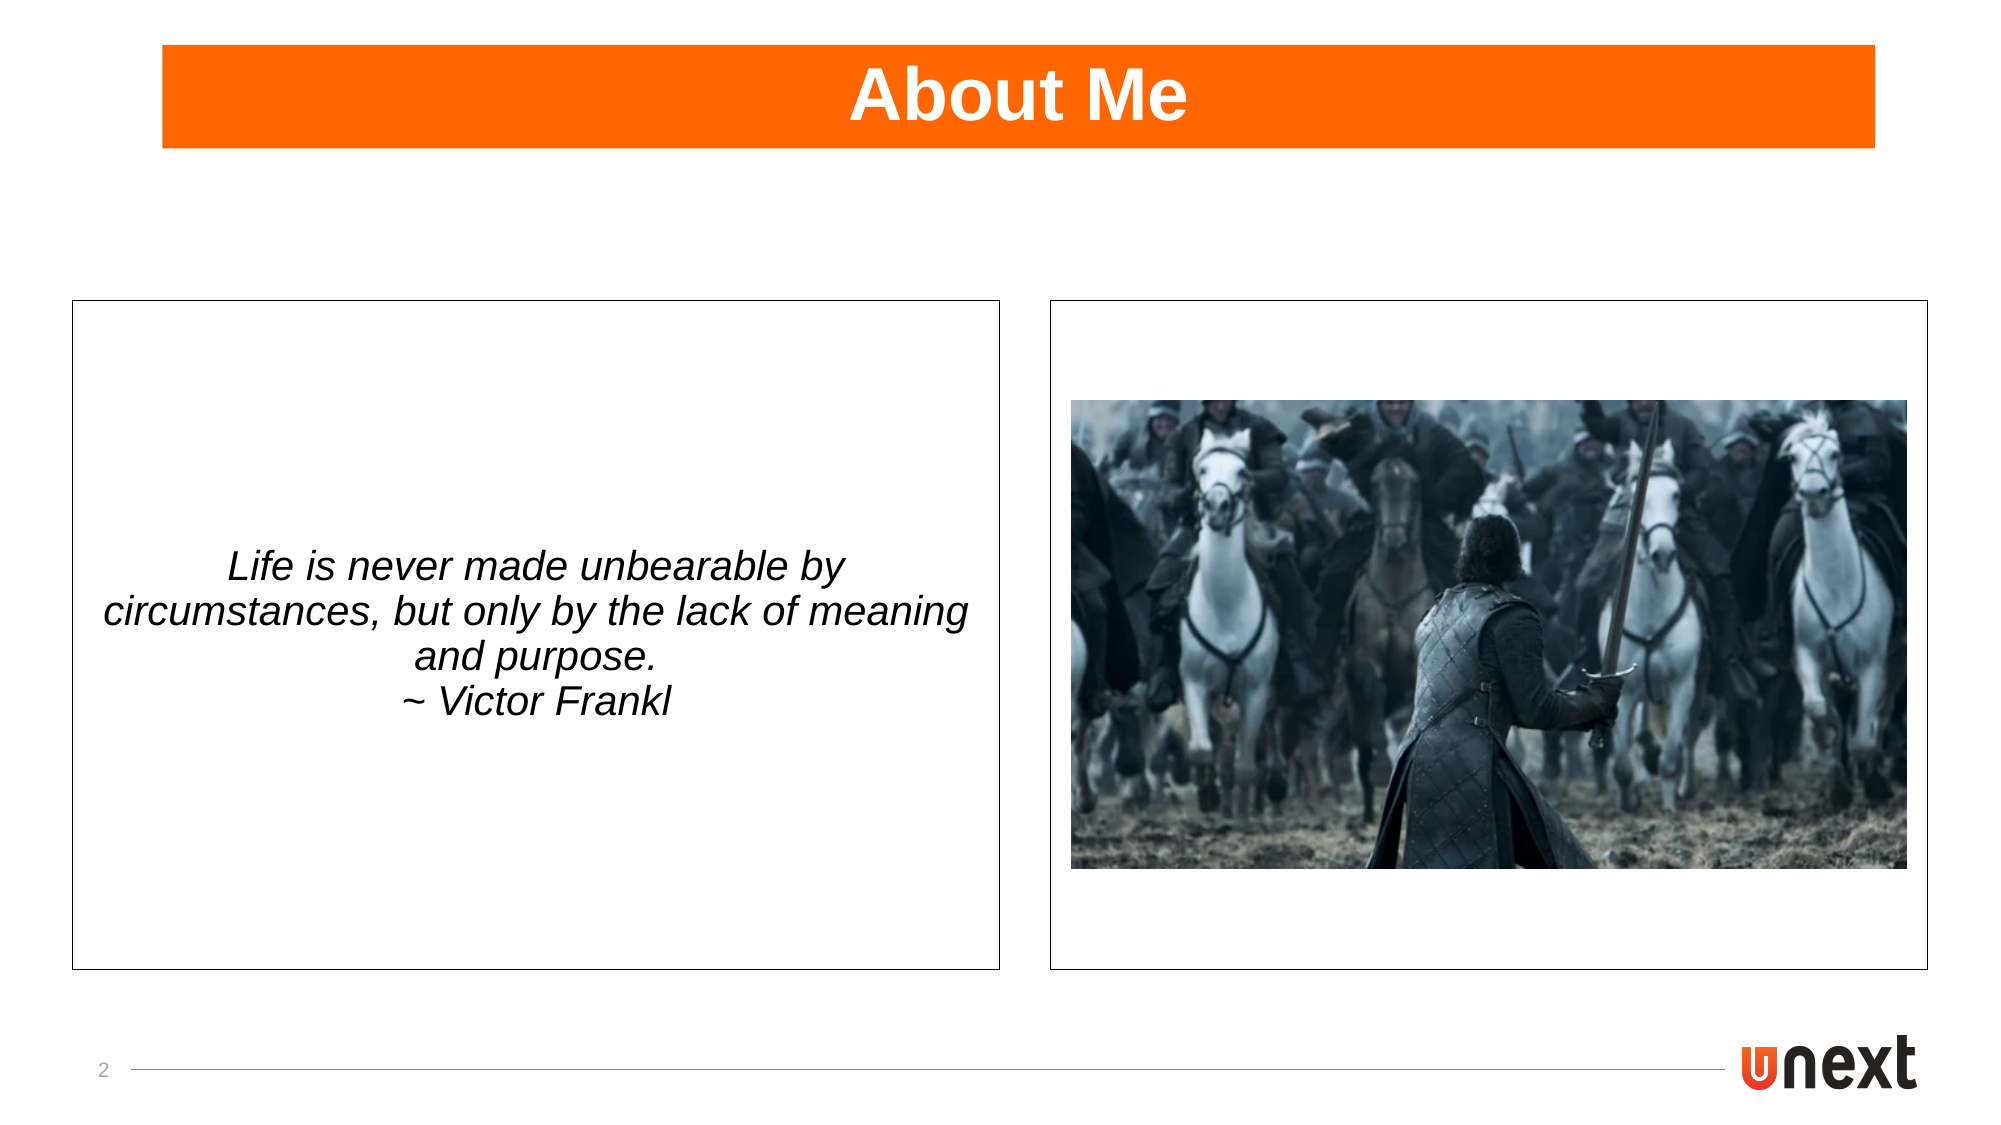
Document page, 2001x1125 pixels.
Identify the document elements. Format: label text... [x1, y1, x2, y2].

slide_number 2 [48, 1047, 110, 1091]
picture [1071, 400, 1907, 869]
text_box Please share an image / visual that best represents you [1050, 300, 1928, 970]
title About Me [162, 44, 1876, 149]
text_box Life is never made unbearable by circumstances, but only by the lack of meaning and purpose. ~ Victor Frankl [72, 300, 1000, 970]
picture [1742, 1035, 1917, 1090]
